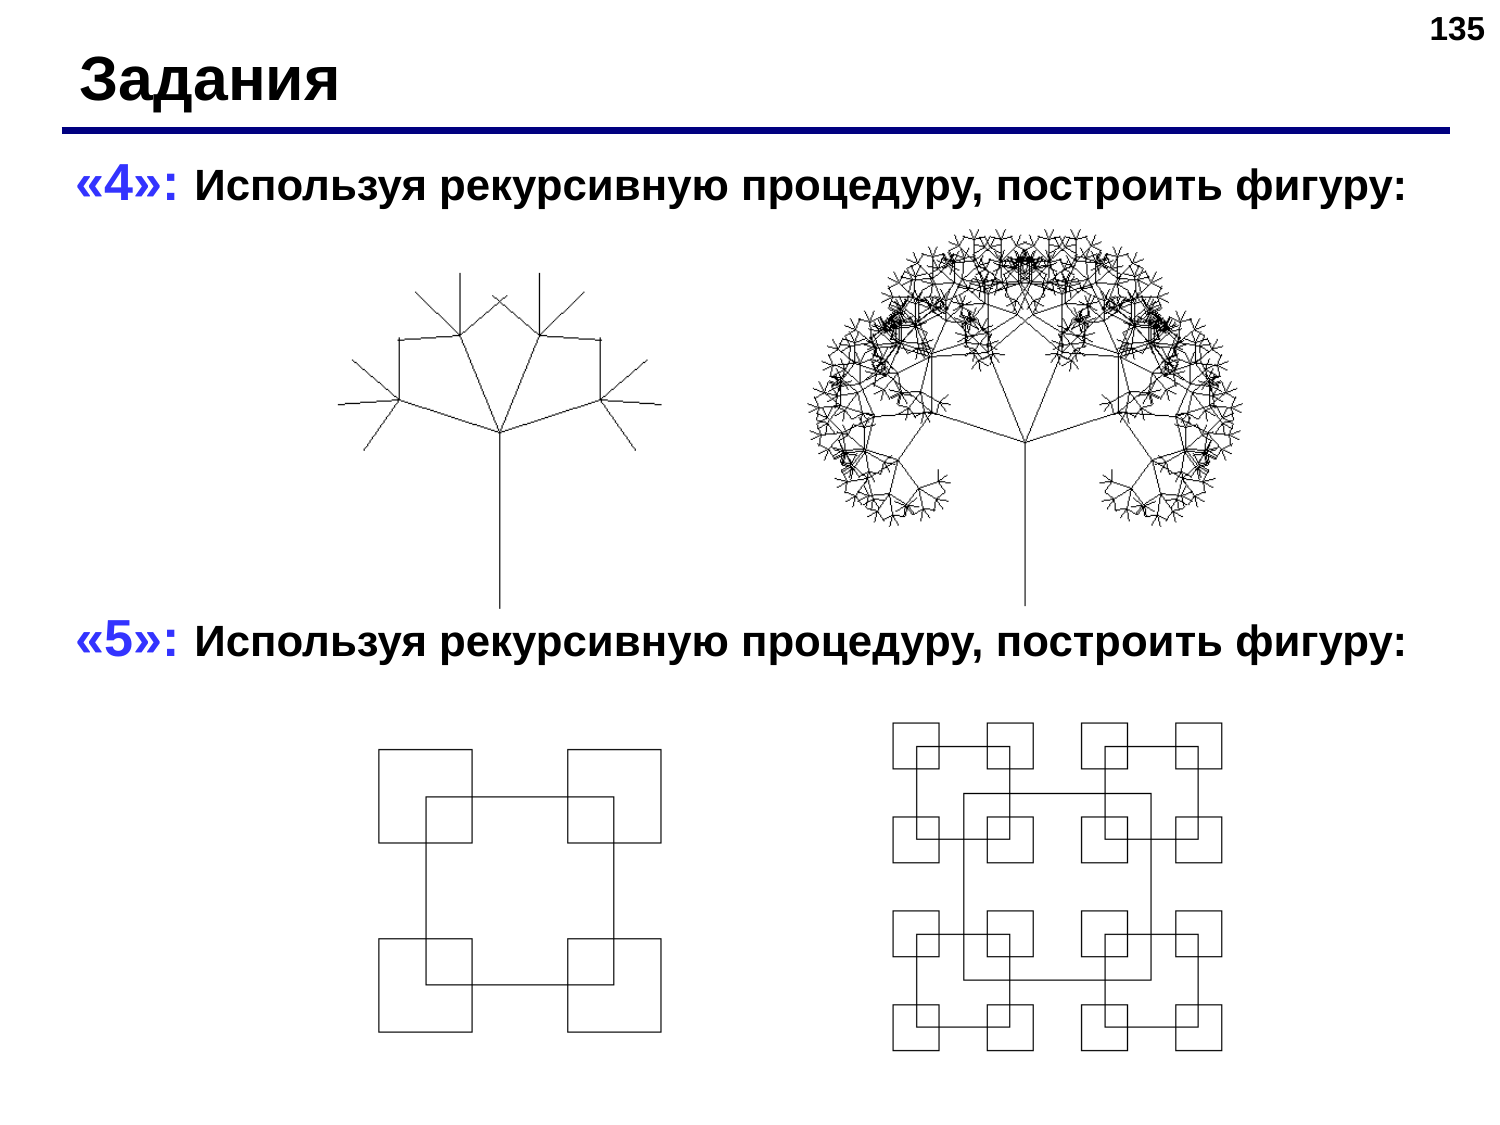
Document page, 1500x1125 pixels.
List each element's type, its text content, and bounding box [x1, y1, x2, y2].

text_box [1003, 144, 1114, 211]
text_box Задания [64, 30, 1401, 122]
text_box ‹#› [1149, 0, 1500, 79]
picture [331, 266, 671, 616]
picture [362, 729, 677, 1047]
picture [801, 213, 1247, 618]
text_box «4»: Используя рекурсивную процедуру, построить фигуру: «5»: Используя рекурсивную процедуру, построить фигуру: [60, 140, 1442, 701]
picture [882, 711, 1233, 1063]
